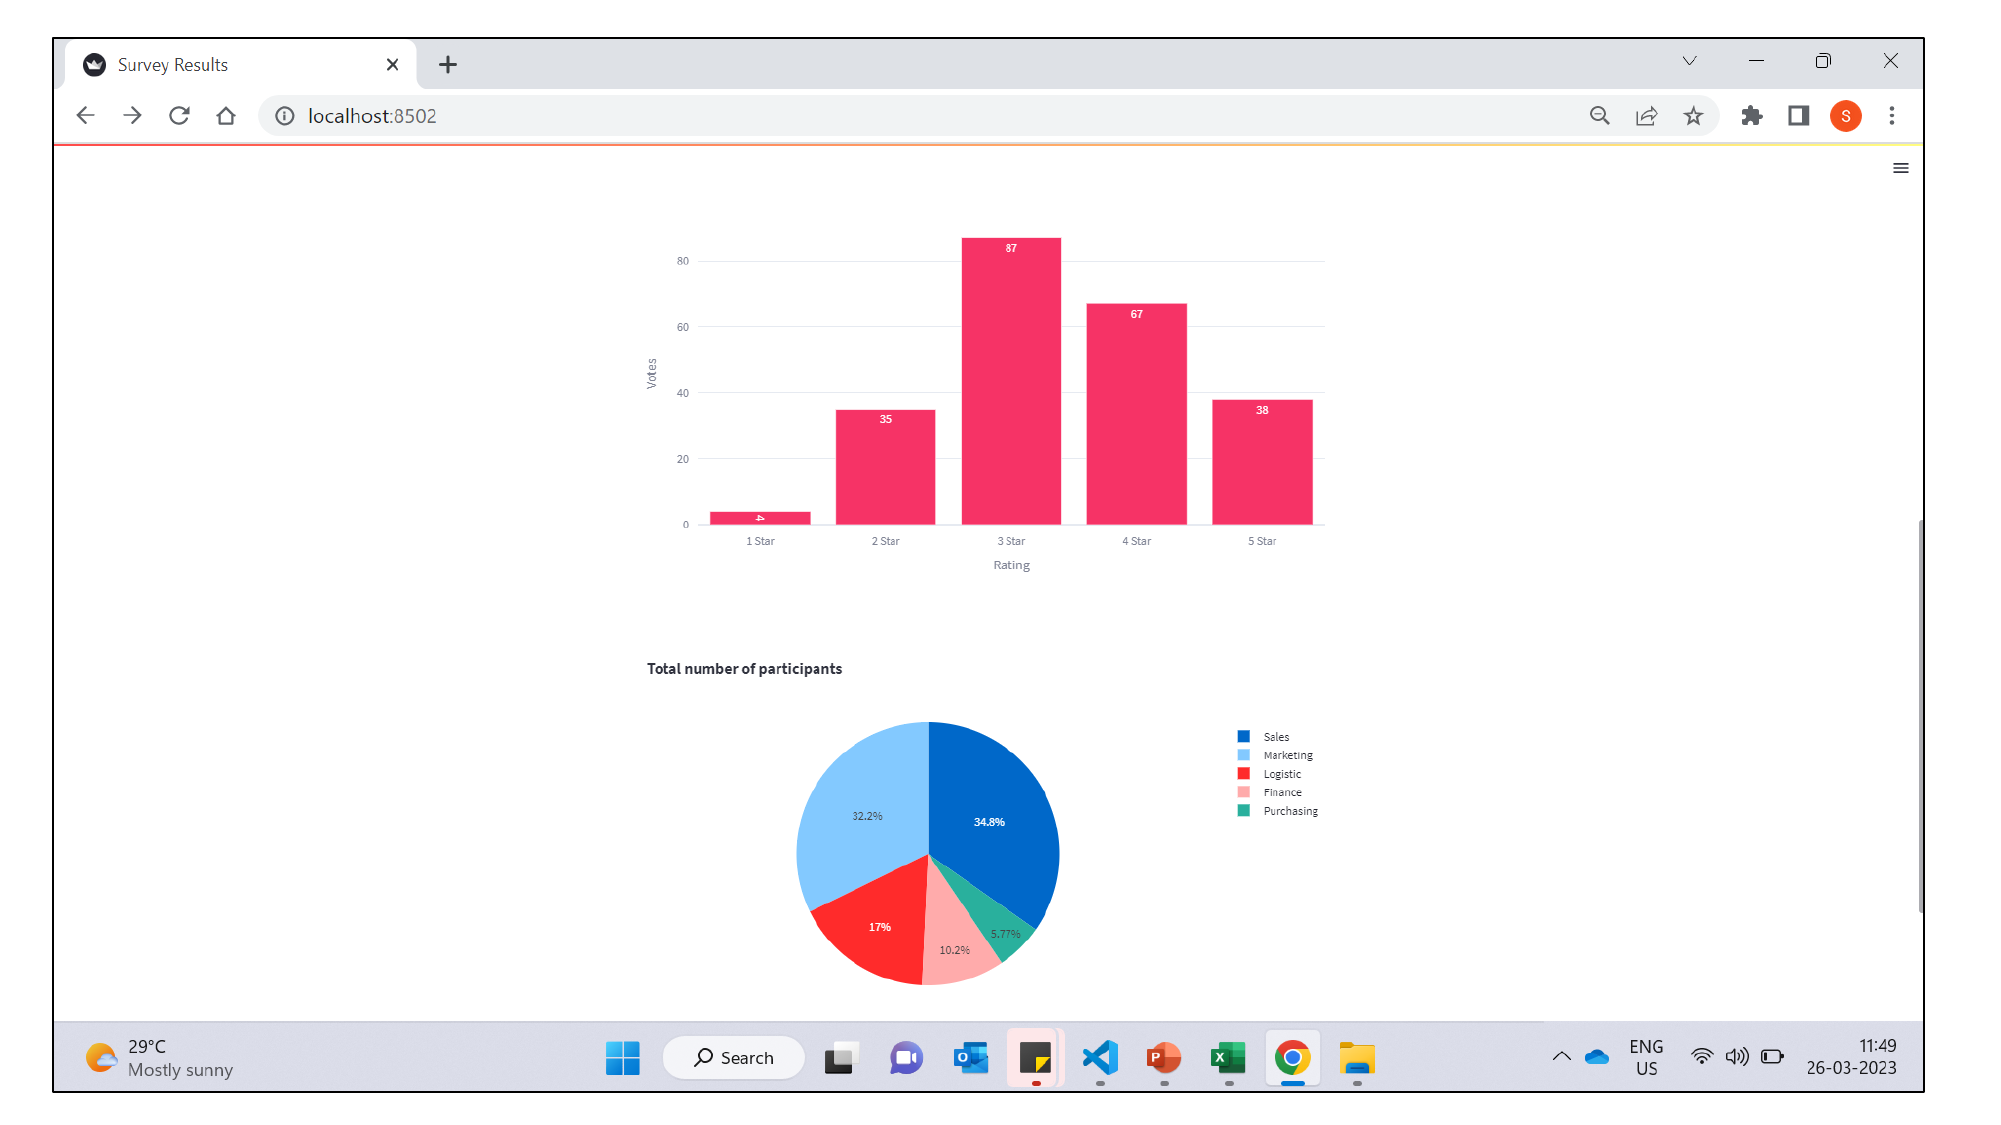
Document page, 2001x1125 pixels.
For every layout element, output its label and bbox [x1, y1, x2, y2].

picture [53, 39, 1924, 1092]
